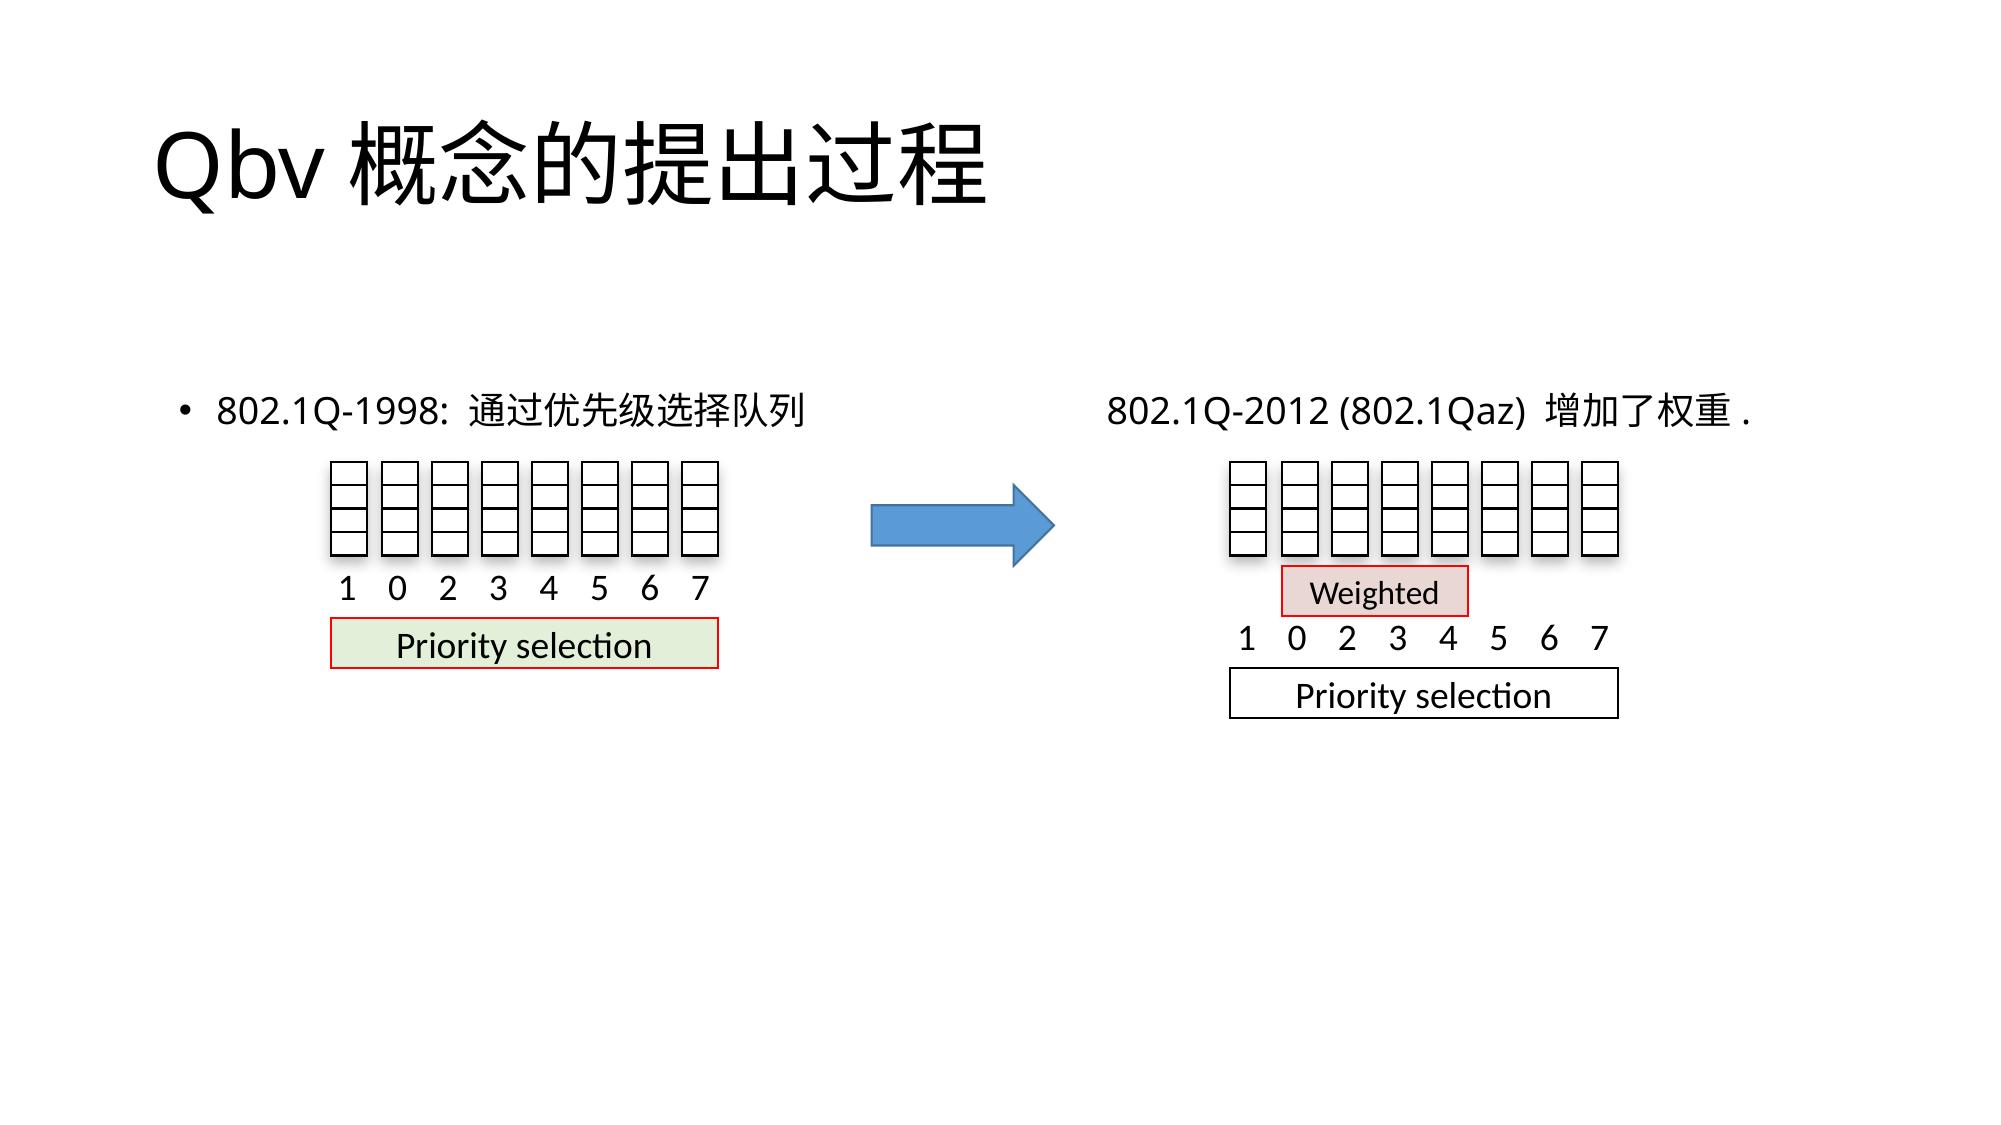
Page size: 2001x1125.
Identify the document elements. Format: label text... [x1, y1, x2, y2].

text_box Priority selection [330, 617, 719, 669]
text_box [1481, 461, 1518, 556]
text_box 0 [373, 555, 423, 616]
text_box 0 [1272, 605, 1322, 666]
text_box 1 [1222, 605, 1271, 666]
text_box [382, 461, 419, 556]
text_box 802.1Q-2012 (802.1Qaz) 增加了权重. [1091, 375, 1766, 440]
text_box 6 [1524, 605, 1574, 666]
text_box 3 [474, 555, 523, 616]
text_box 2 [423, 555, 473, 616]
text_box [1331, 461, 1368, 556]
text_box 5 [1474, 605, 1524, 666]
text_box 2 [1323, 617, 1372, 666]
text_box Priority selection [1229, 667, 1619, 719]
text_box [482, 461, 519, 556]
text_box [532, 461, 569, 556]
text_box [1431, 461, 1468, 556]
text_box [1281, 461, 1318, 556]
text_box [870, 482, 1056, 569]
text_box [632, 461, 669, 556]
text_box 7 [1575, 605, 1625, 666]
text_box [1531, 461, 1568, 556]
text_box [1381, 461, 1418, 556]
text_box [1581, 461, 1618, 556]
text_box 4 [1424, 605, 1473, 666]
text_box 4 [524, 555, 574, 616]
title Qbv概念的提出过程 [137, 59, 1863, 278]
text_box 1 [322, 555, 372, 616]
text_box 3 [1373, 617, 1423, 666]
text_box 7 [676, 555, 725, 616]
text_box 6 [625, 555, 675, 616]
text_box 802.1Q-1998: 通过优先级选择队列 [164, 375, 850, 721]
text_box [1230, 461, 1267, 556]
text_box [582, 461, 619, 556]
text_box Weighted [1281, 565, 1469, 617]
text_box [432, 461, 469, 556]
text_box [682, 461, 719, 556]
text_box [330, 461, 367, 556]
text_box 5 [575, 555, 624, 616]
